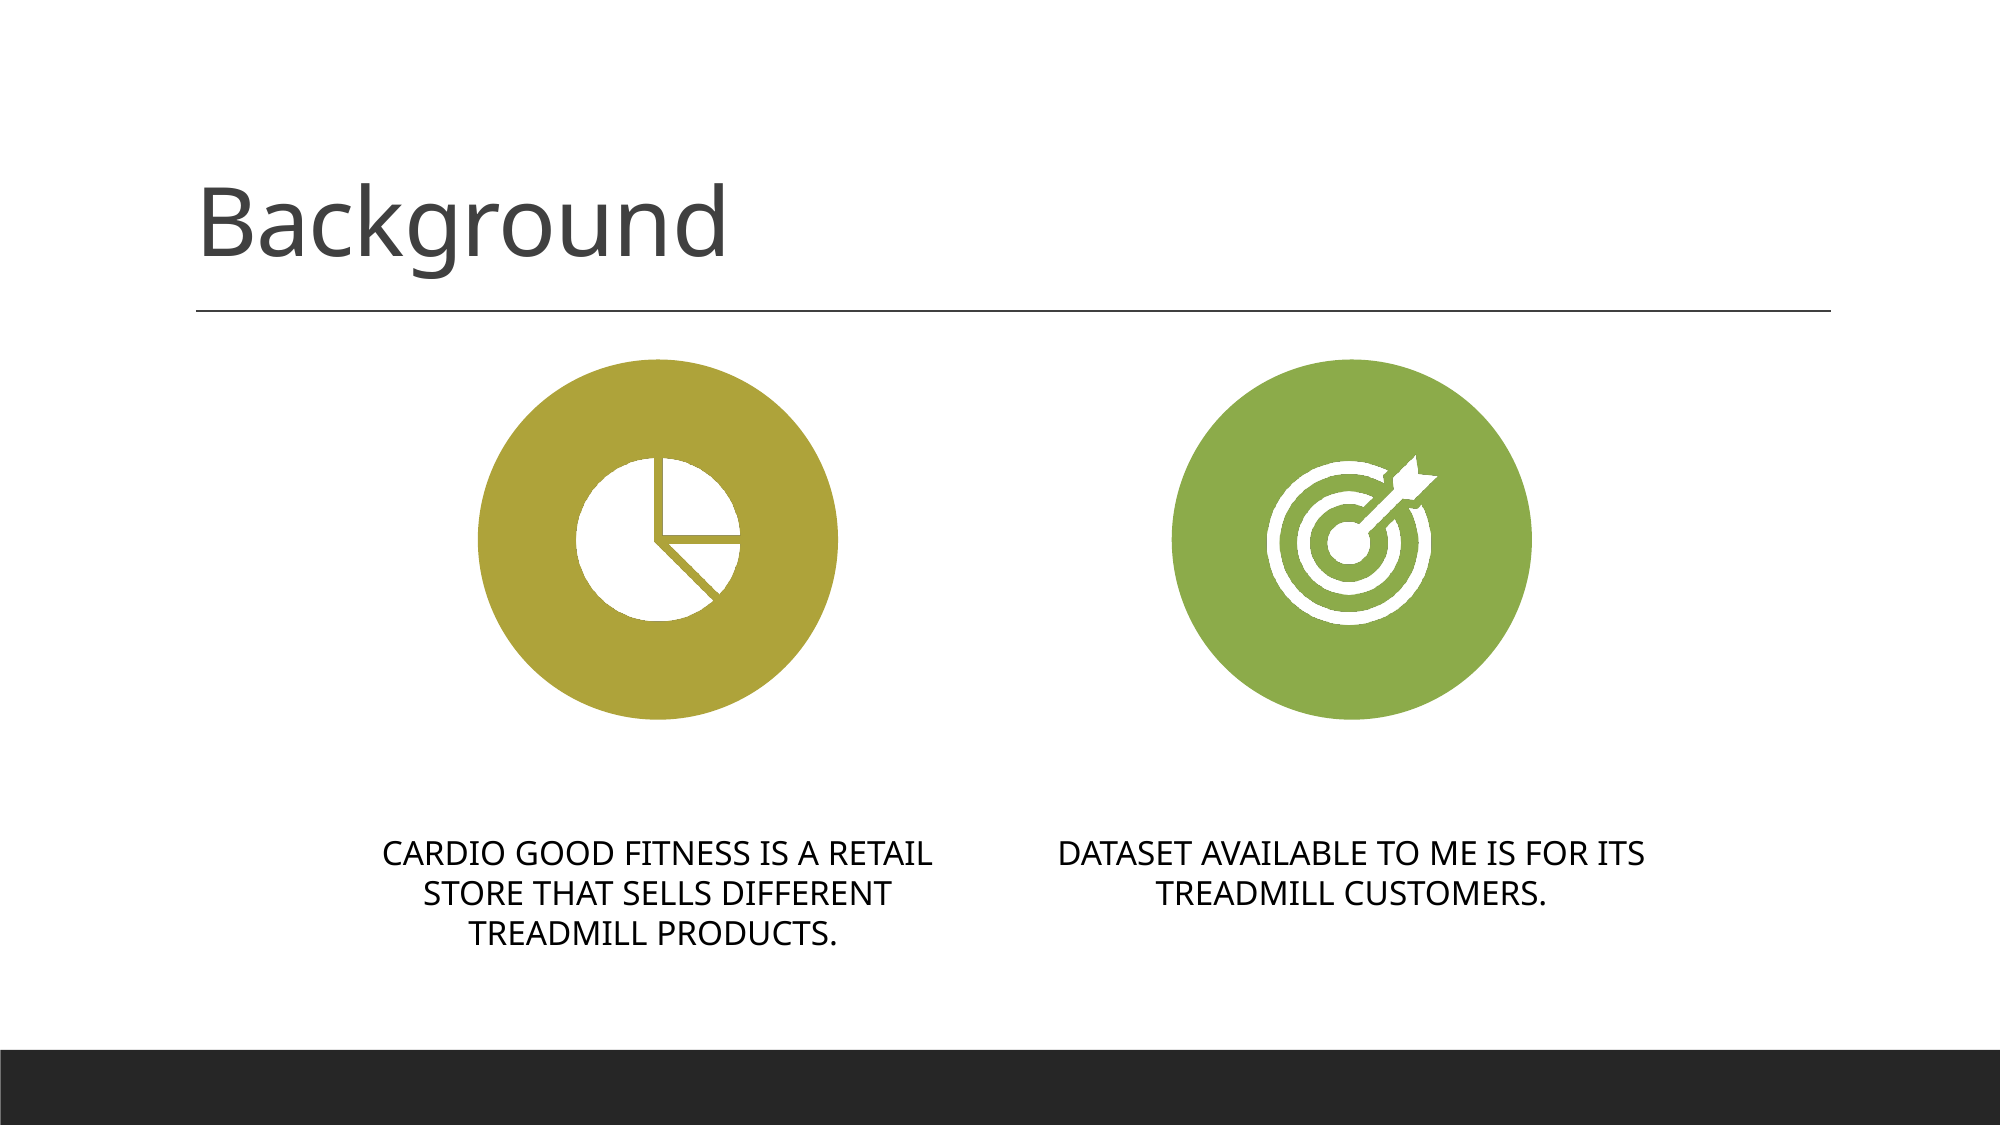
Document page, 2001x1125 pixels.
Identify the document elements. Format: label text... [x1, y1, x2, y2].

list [179, 343, 1831, 966]
title Background [180, 47, 1830, 285]
